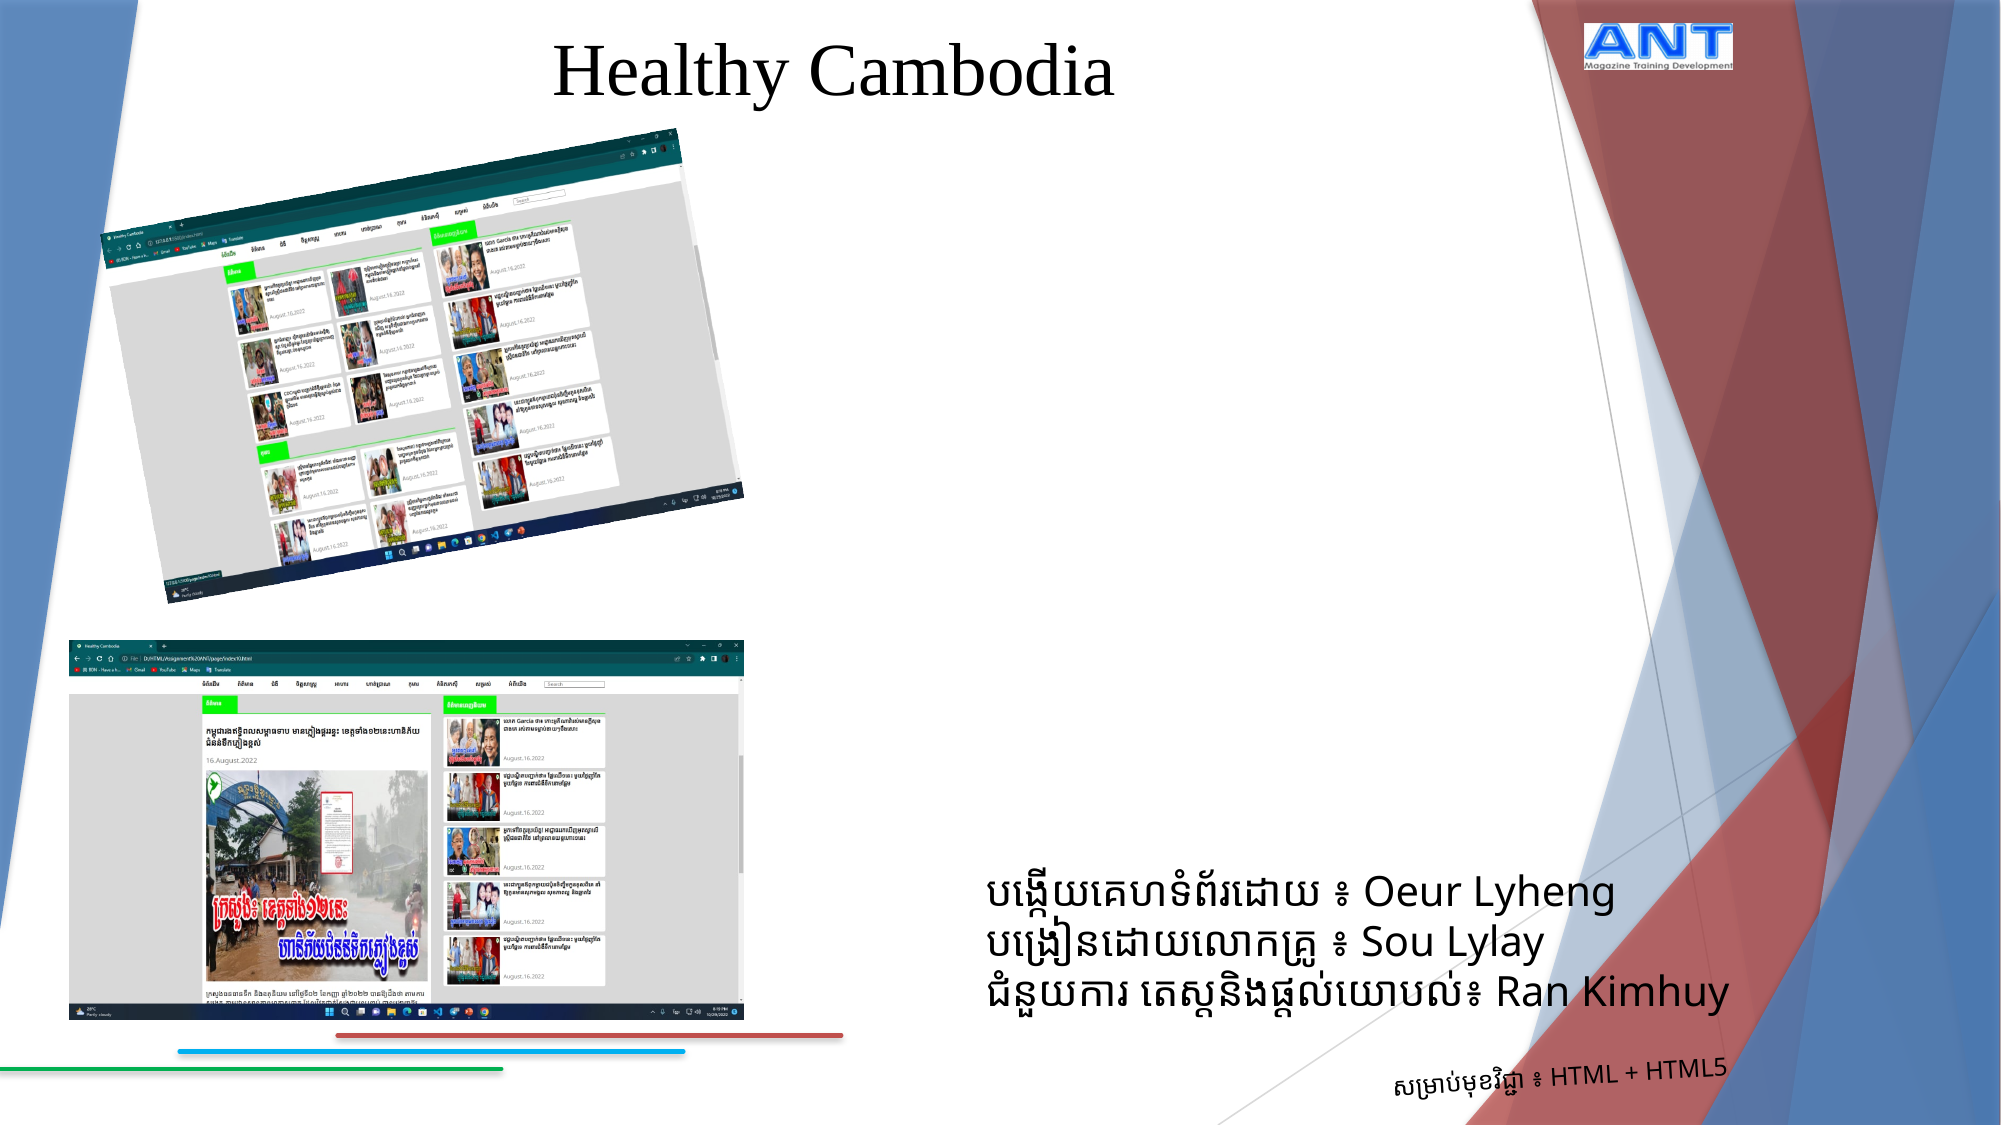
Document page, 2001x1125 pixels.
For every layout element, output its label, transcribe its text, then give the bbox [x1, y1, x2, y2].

picture [101, 128, 744, 603]
picture [1584, 22, 1733, 70]
text_box បង្កើយគេហទំព័រដោយ ៖ Oeur Lyheng បង្រៀនដោយលោកគ្រូ ៖ Sou Lylay ជំនួយការ តេស្តនិងផ្ដល់យោបល់៖ Ran Kimhuy [971, 857, 1798, 1123]
text_box សម្រាប់មុខវិជ្ជា ៖ HTML + HTML5 [1322, 1038, 1798, 1113]
picture [68, 639, 745, 1020]
text_box Healthy Cambodia [537, 13, 1145, 118]
